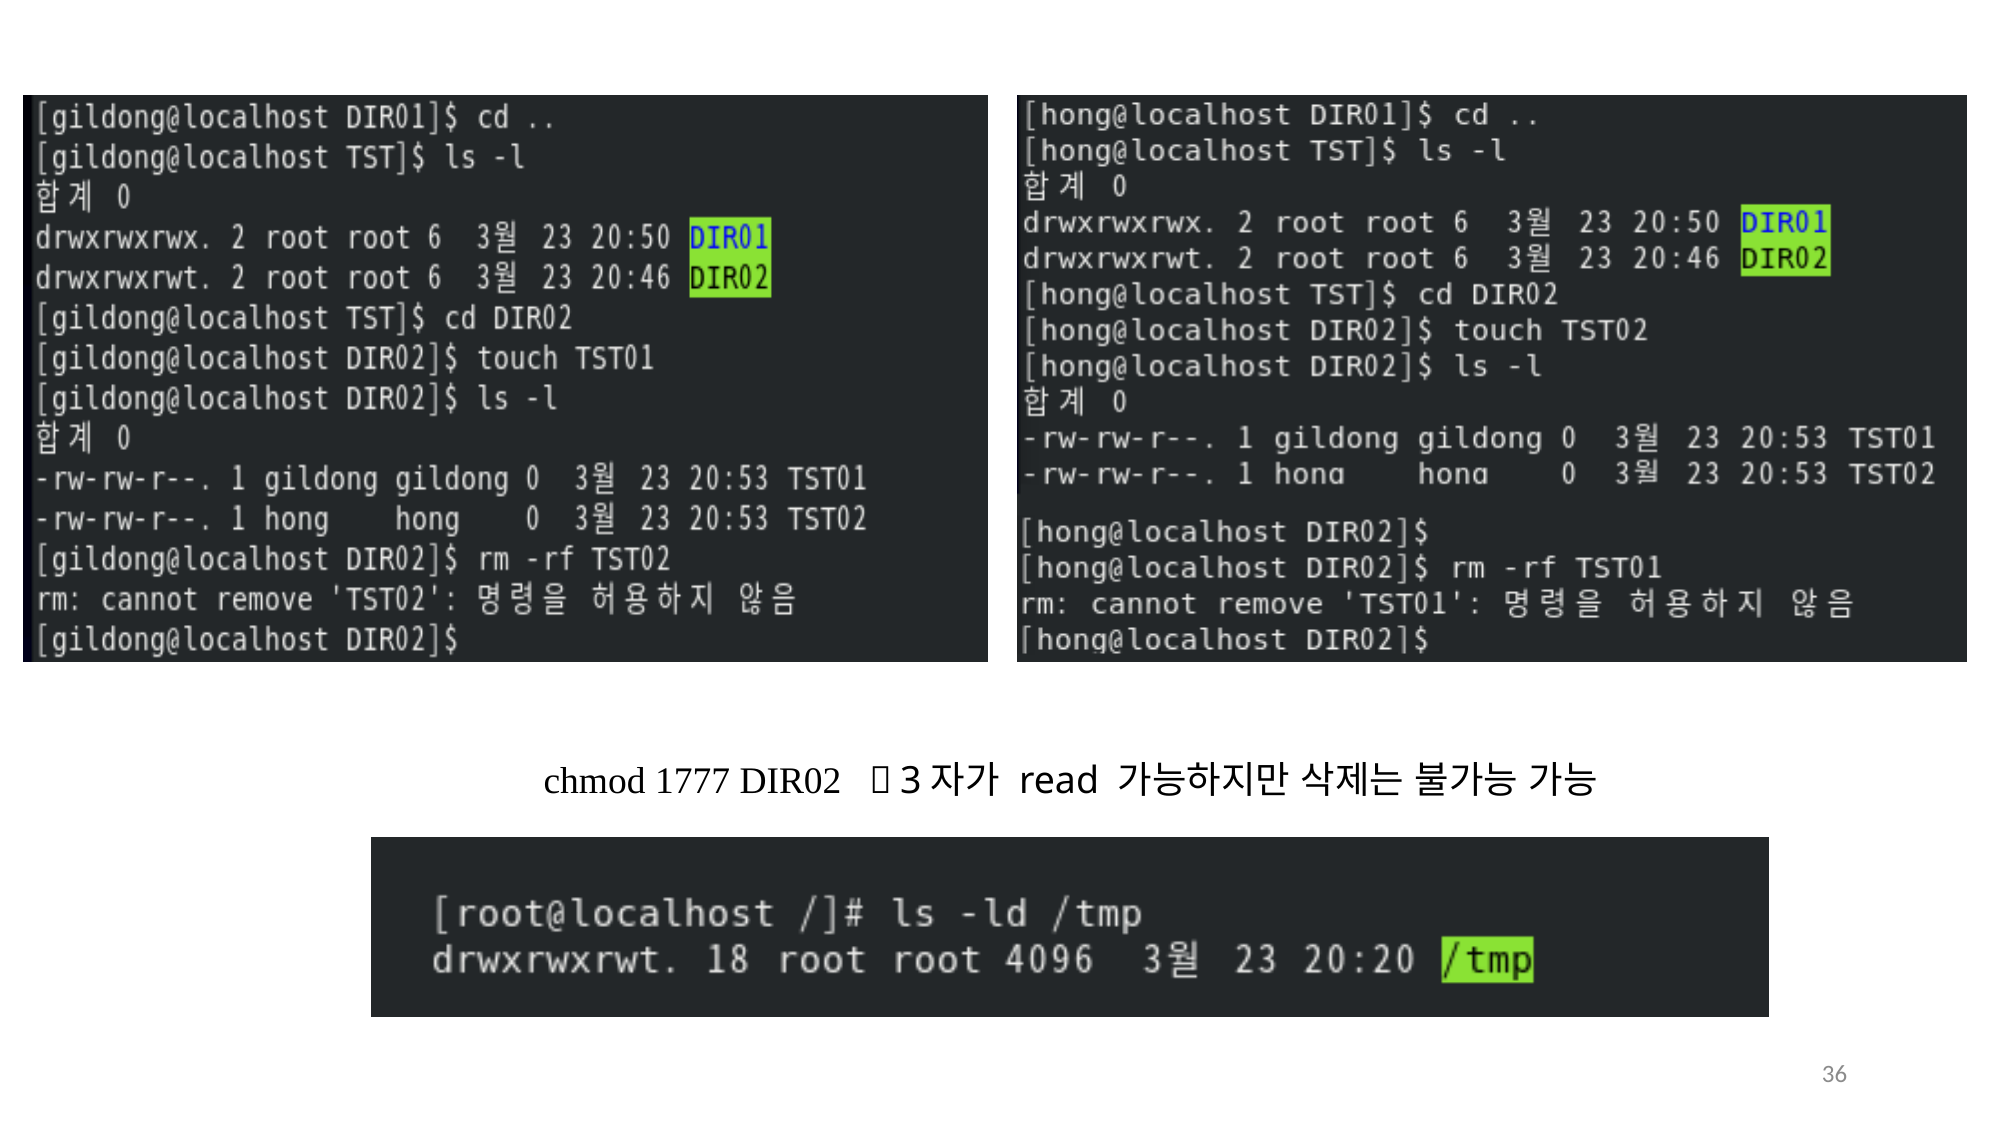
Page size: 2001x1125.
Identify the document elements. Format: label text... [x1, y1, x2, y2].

slide_number 36 [1412, 1042, 1863, 1103]
text_box chmod 1777 DIR02  3자가 read 가능하지만 삭제는 불가능 가능 [528, 726, 1624, 809]
picture [1017, 95, 1967, 662]
picture [371, 837, 1769, 1017]
picture [23, 95, 988, 662]
